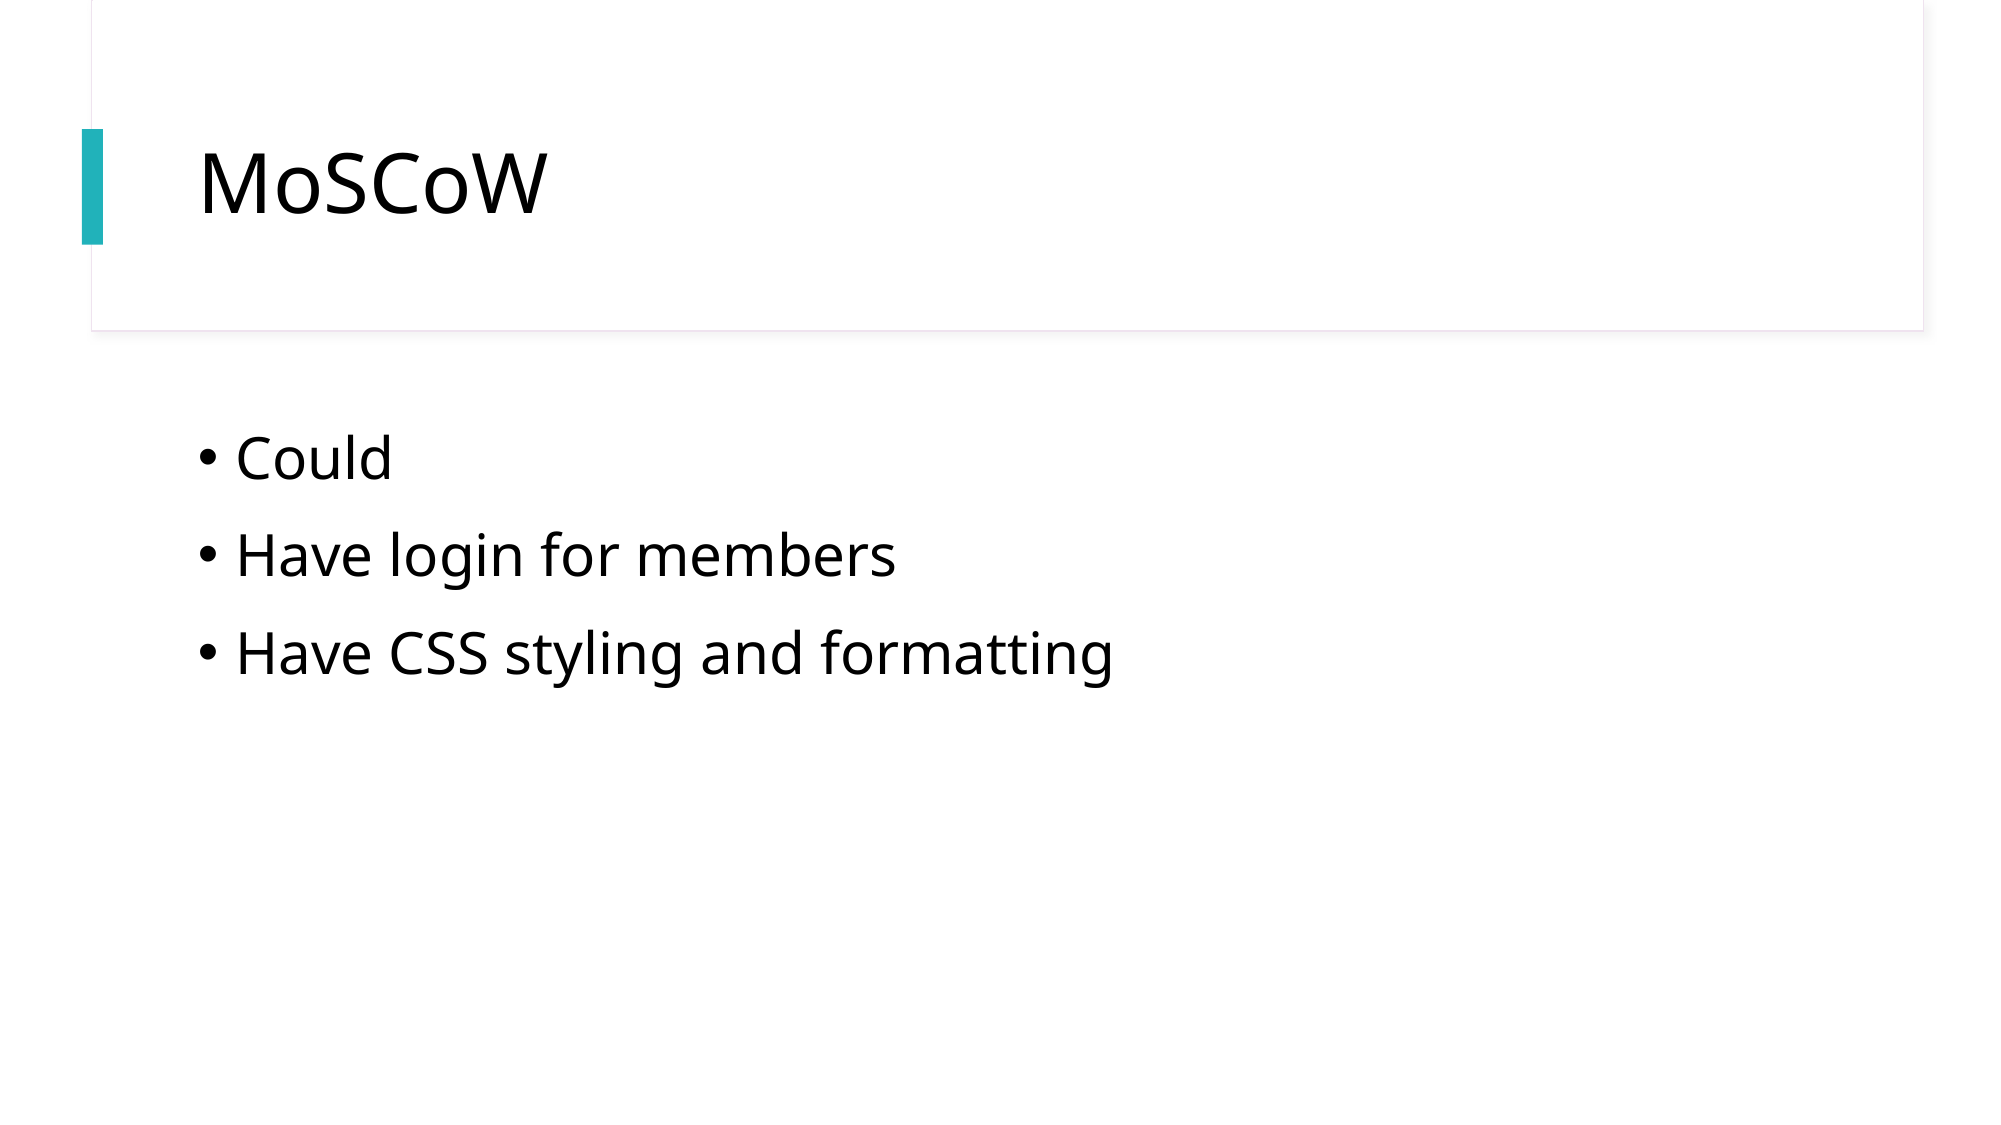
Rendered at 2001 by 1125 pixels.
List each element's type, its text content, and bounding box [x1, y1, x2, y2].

title MoSCoW [183, 90, 1851, 284]
list Could Have login for members Have CSS styling and formatting [183, 406, 1851, 1013]
